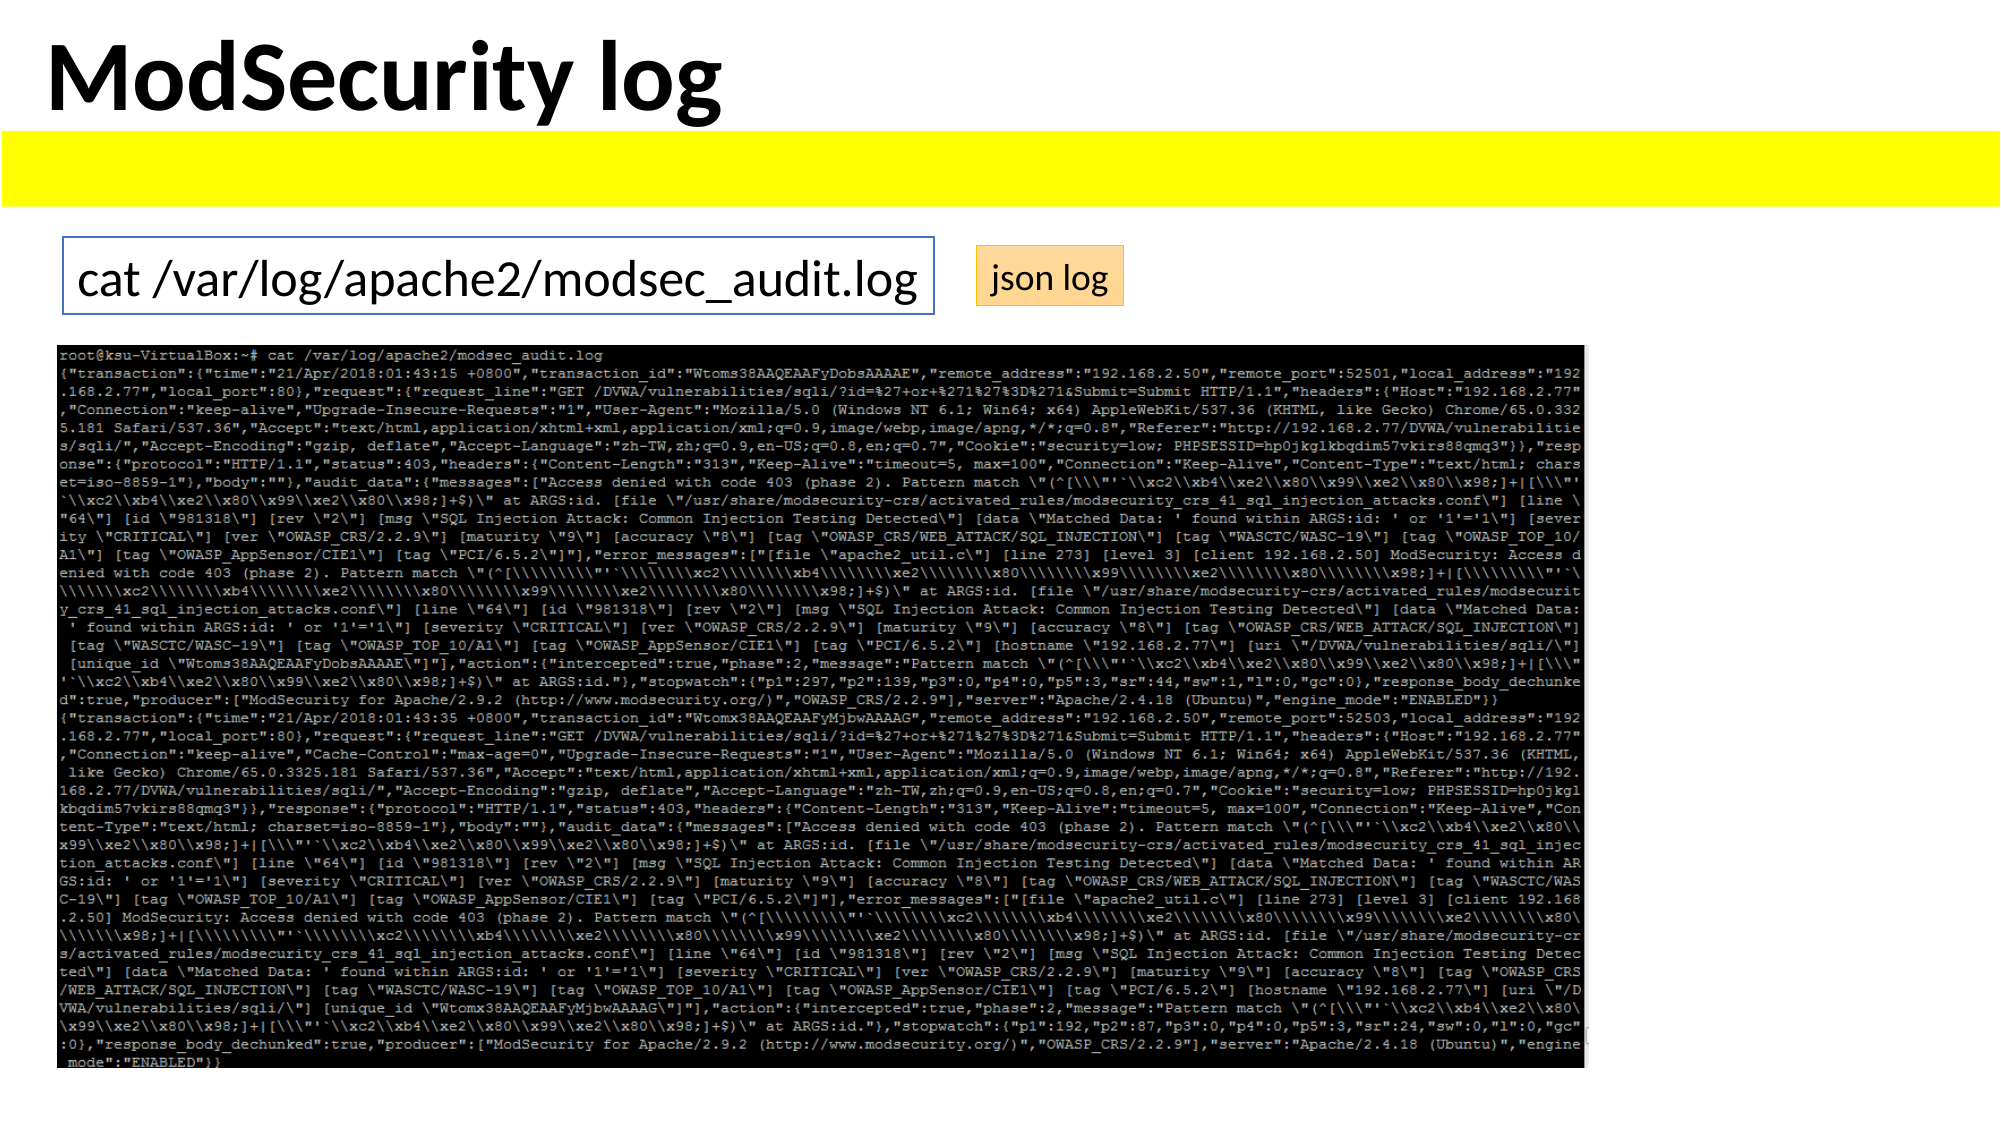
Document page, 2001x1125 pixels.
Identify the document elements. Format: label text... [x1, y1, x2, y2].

text_box [1, 130, 2000, 207]
picture [57, 345, 1589, 1068]
text_box ModSecurity log [30, 2, 739, 138]
text_box cat /var/log/apache2/modsec_audit.log [62, 236, 935, 315]
text_box json log [976, 245, 1124, 306]
